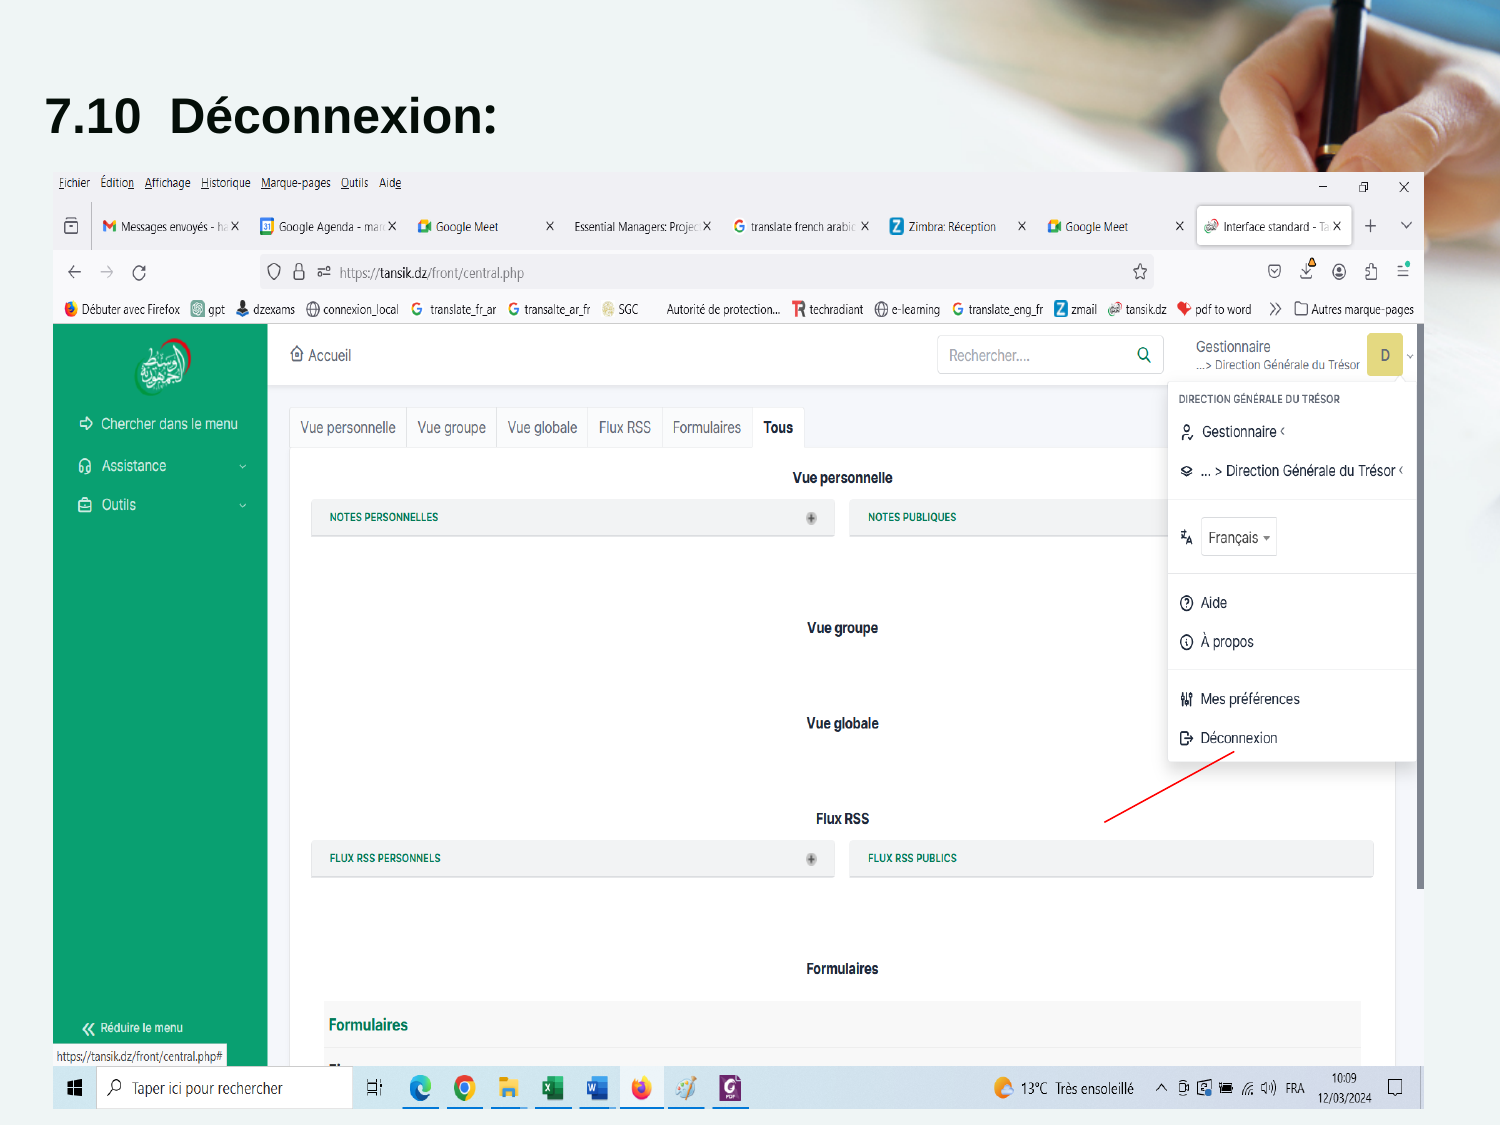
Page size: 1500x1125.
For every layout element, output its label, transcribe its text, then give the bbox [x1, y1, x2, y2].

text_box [1104, 751, 1235, 823]
picture [0, 0, 1500, 1125]
text_box 7.10 Déconnexion: [29, 55, 1329, 173]
